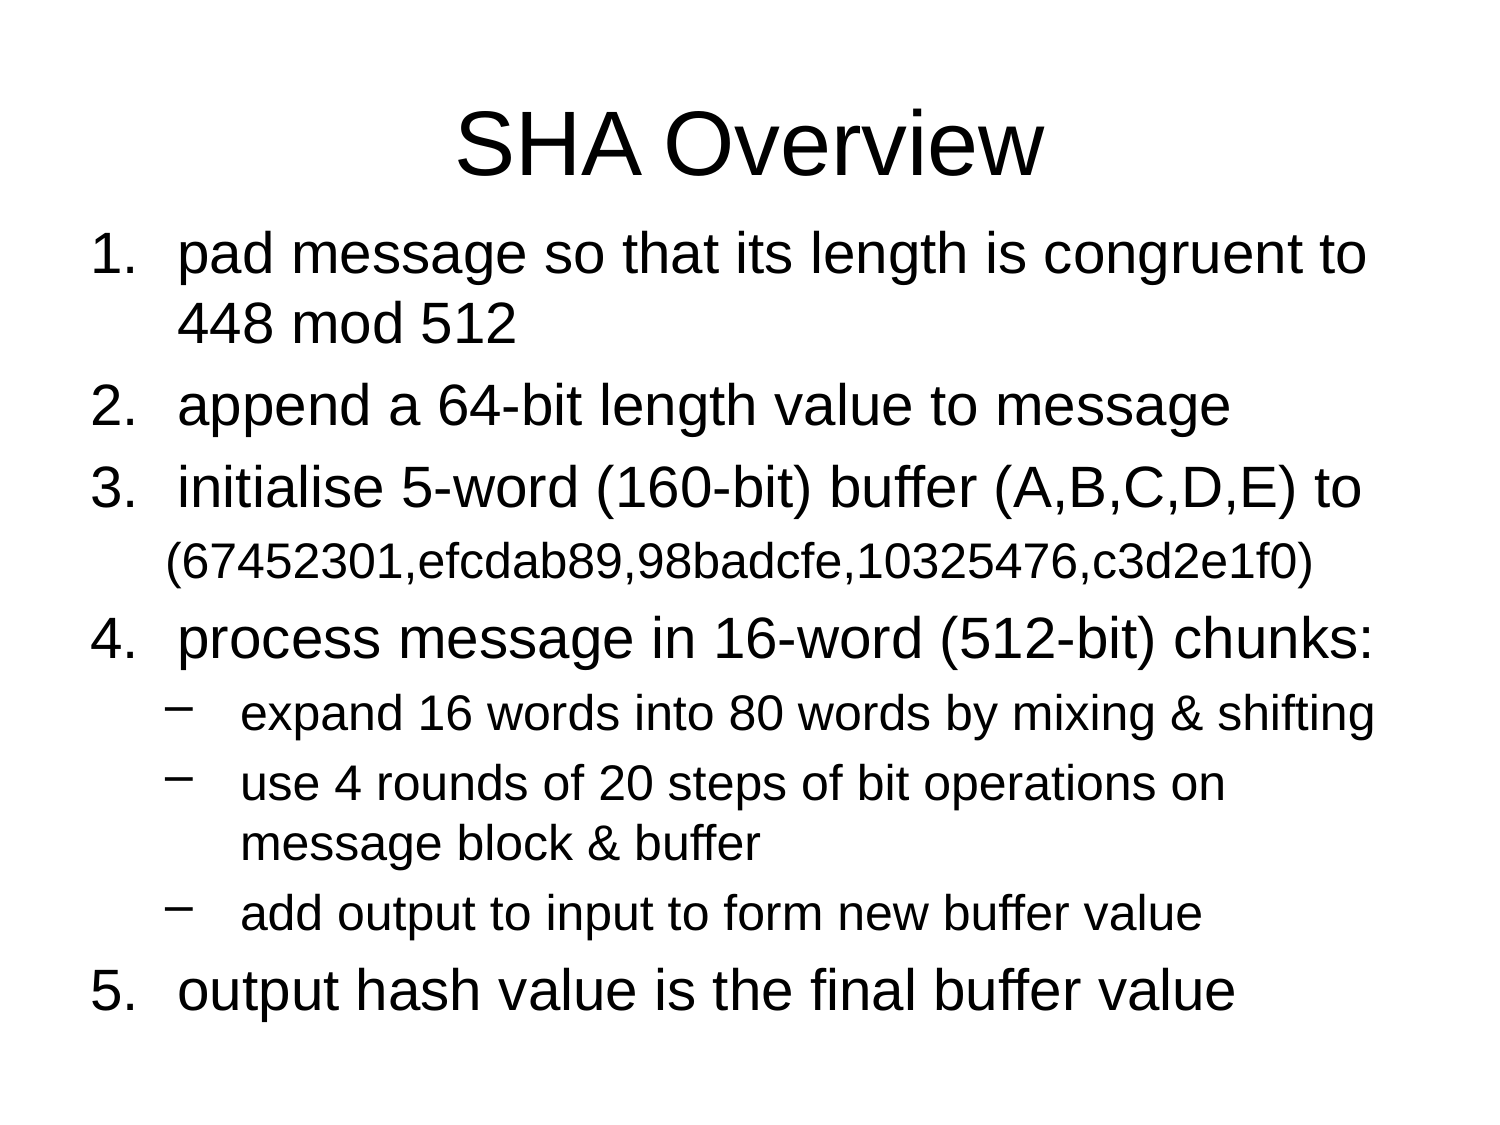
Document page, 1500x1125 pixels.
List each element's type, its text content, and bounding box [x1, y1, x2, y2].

list pad message so that its length is congruent to 448 mod 512 append a 64-bit length value to message initialise 5-word (160-bit) buffer (A,B,C,D,E) to (67452301,efcdab89,98badcfe,10325476,c3d2e1f0) process message in 16-word (512-bit) chunks: expand 16 words into 80 words by mixing & shifting use 4 rounds of 20 steps of bit operations on message block & buffer add output to input to form new buffer value output hash value is the final buffer value [74, 207, 1426, 1071]
title SHA Overview [74, 44, 1426, 207]
